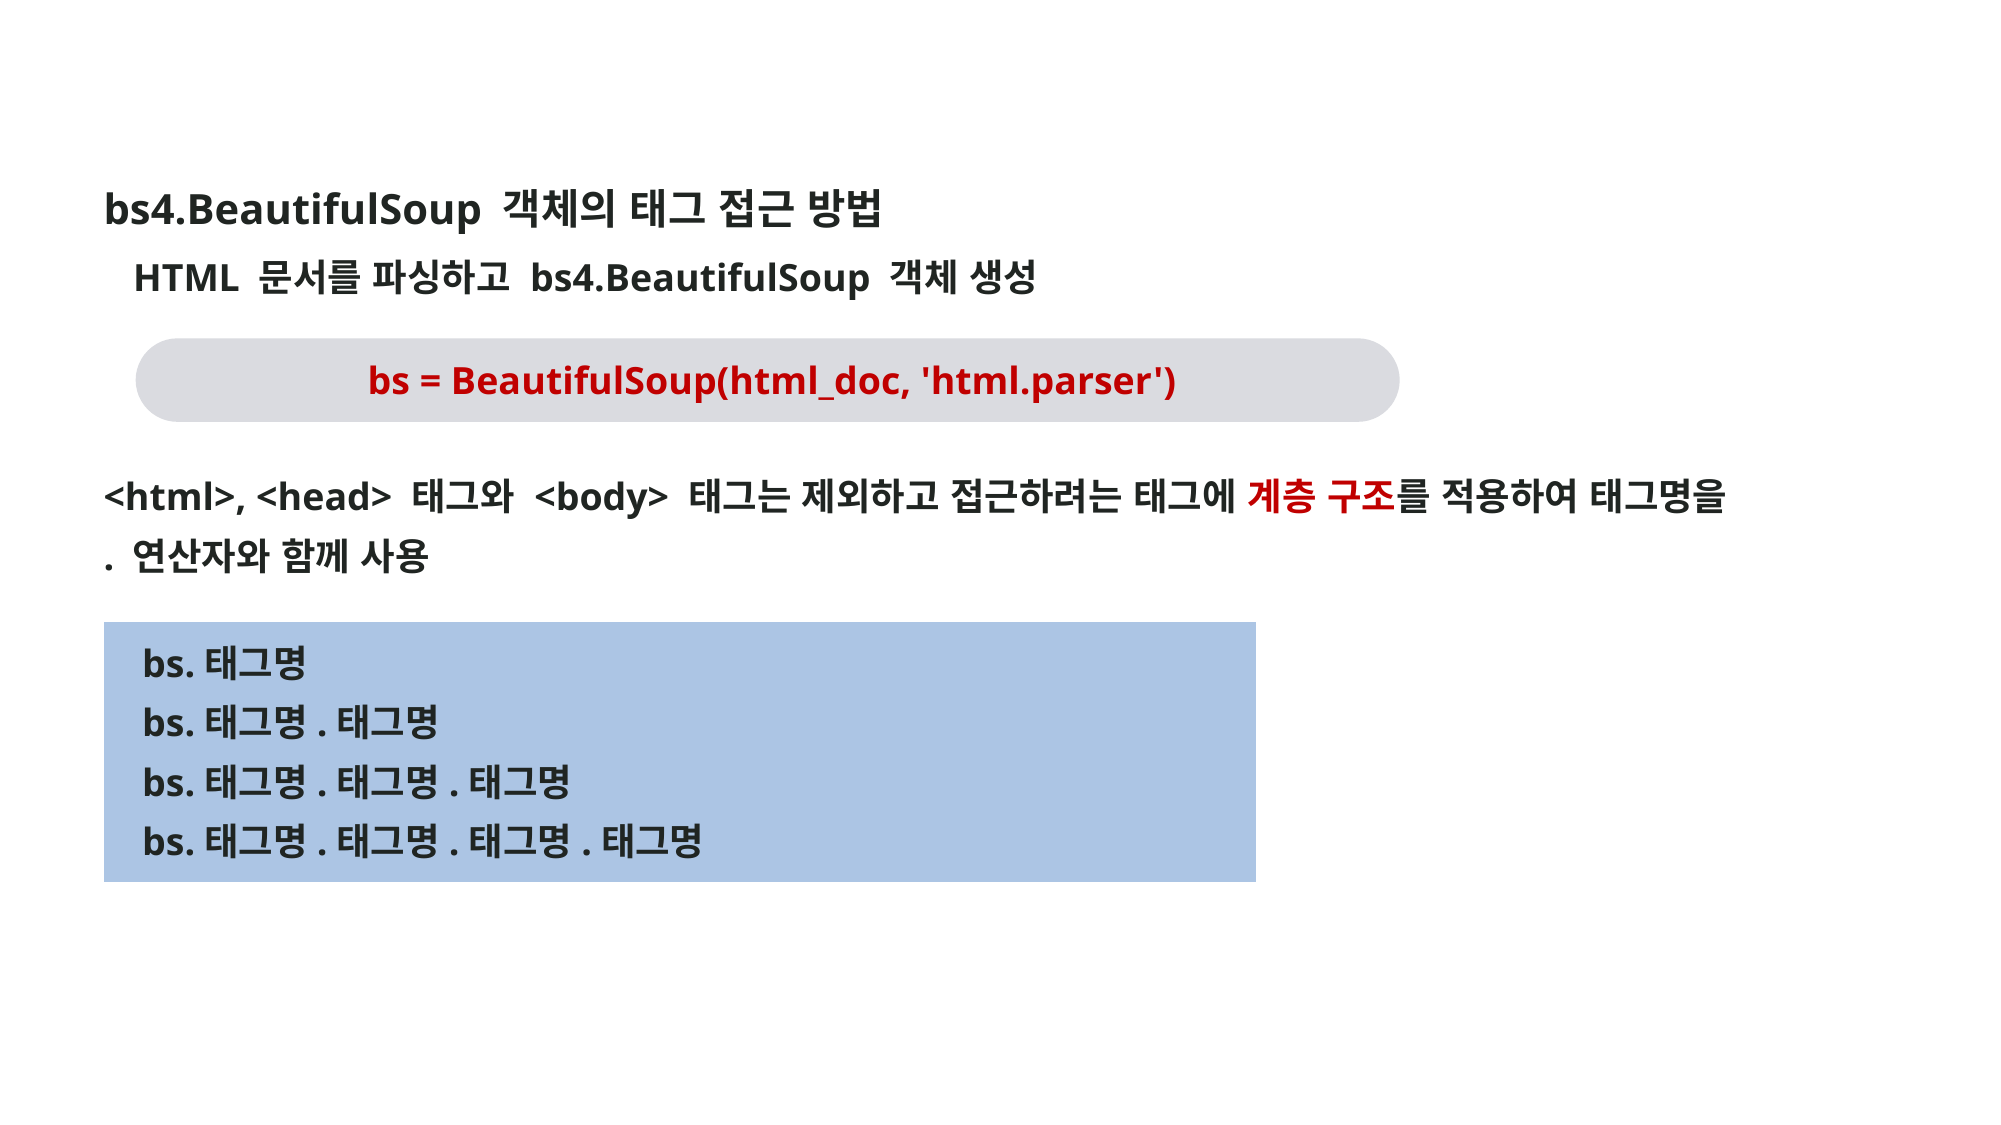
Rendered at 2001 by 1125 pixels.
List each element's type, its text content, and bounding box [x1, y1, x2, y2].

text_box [135, 338, 1400, 422]
text_box bs4.BeautifulSoup 객체의 태그 접근 방법 [88, 175, 1412, 241]
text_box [106, 623, 1255, 881]
text_box HTML 문서를 파싱하고 bs4.BeautifulSoup 객체 생성 [118, 246, 1400, 307]
text_box <html>, <head> 태그와 <body> 태그는 제외하고 접근하려는 태그에 계층 구조를 적용하여 태그명을 . 연산자와 함께 사용 [88, 465, 1889, 586]
